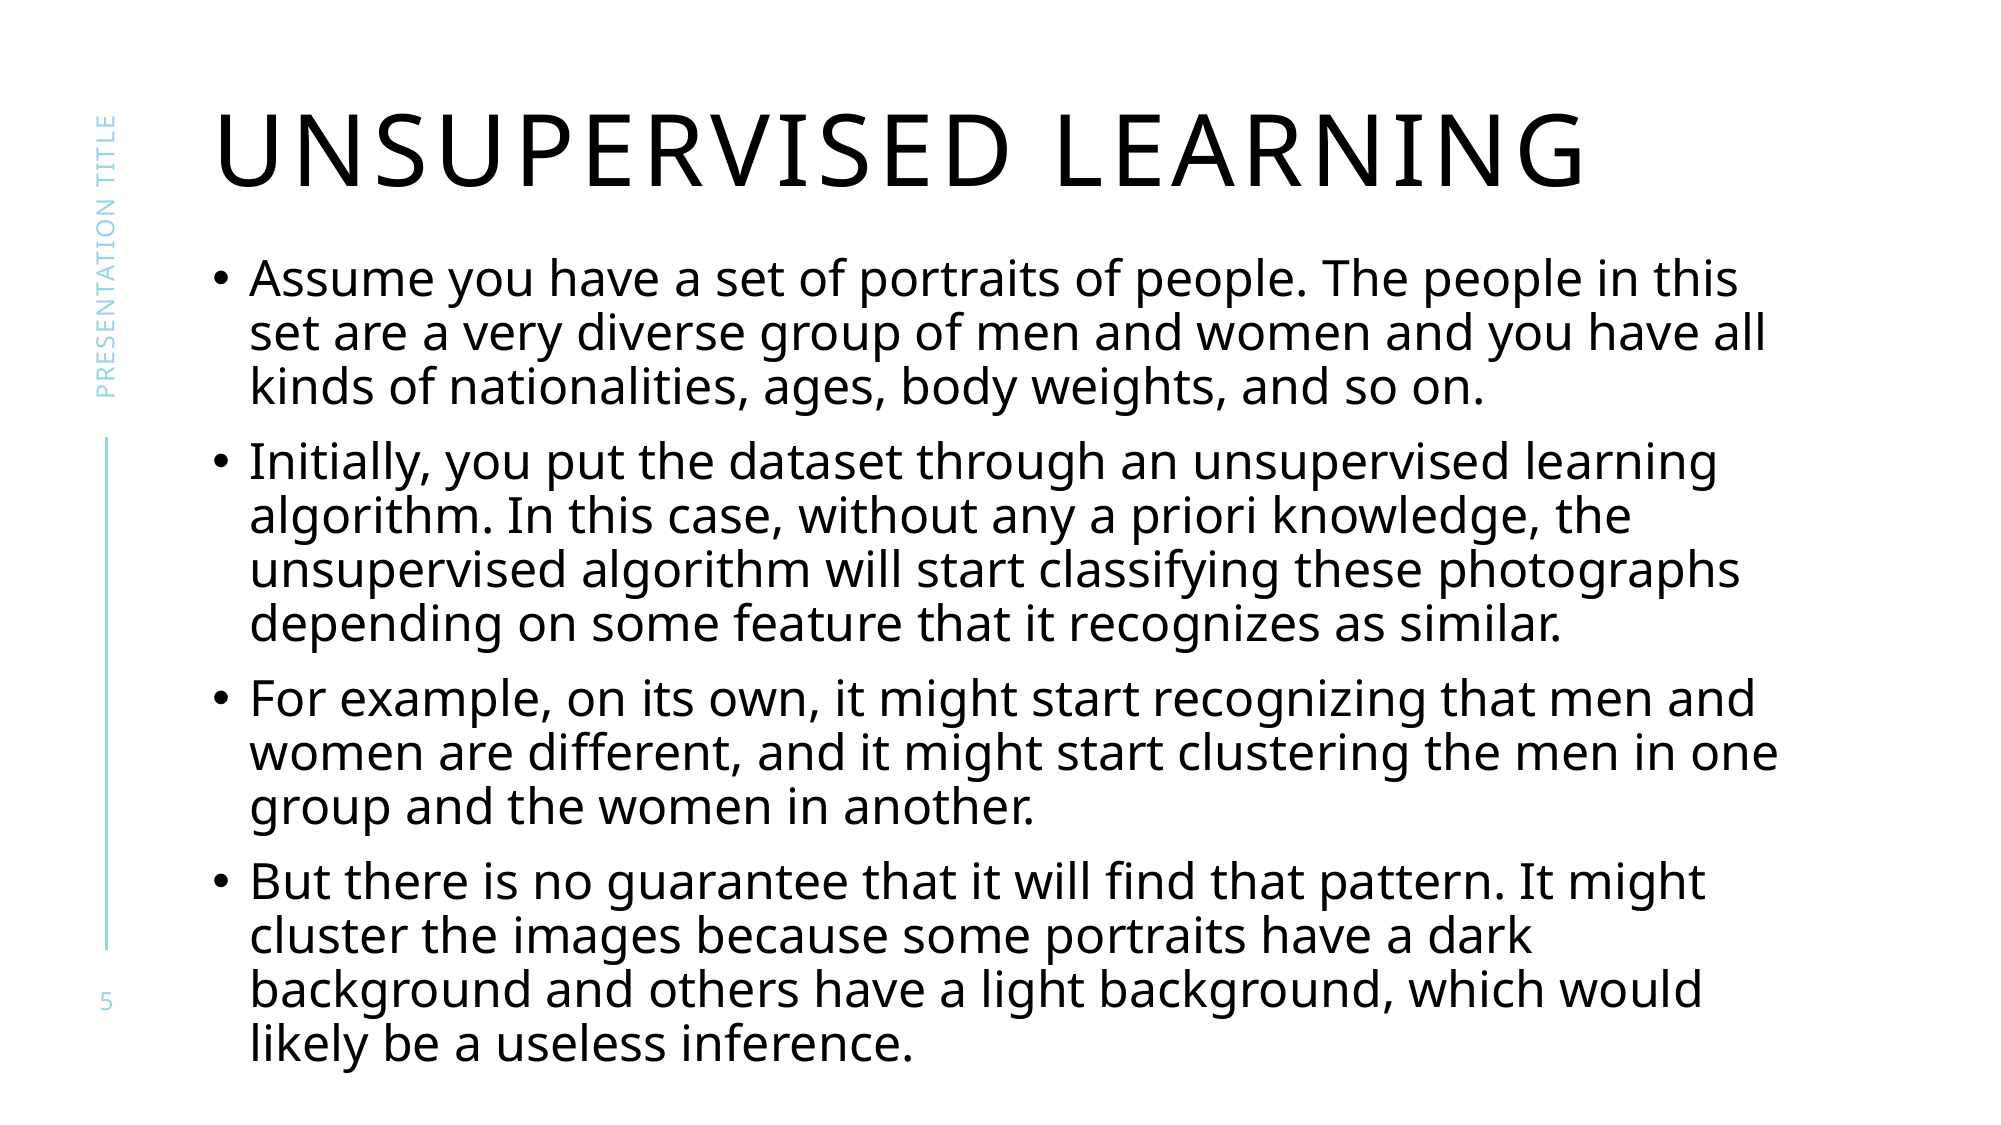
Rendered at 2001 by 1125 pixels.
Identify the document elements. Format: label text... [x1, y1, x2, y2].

title Unsupervised learning [212, 99, 1863, 250]
slide_number 5 [68, 987, 144, 1018]
list Assume you have a set of portraits of people. The people in this set are a very diverse group of men and women and you have all kinds of nationalities, ages, body weights, and so on. Initially, you put the dataset through an unsupervised learning algorithm. In this case, without any a priori knowledge, the unsupervised algorithm will start classifying these photographs depending on some feature that it recognizes as similar. For example, on its own, it might start recognizing that men and women are different, and it might start clustering the men in one group and the women in another. But there is no guarantee that it will find that pattern. It might cluster the images because some portraits have a dark background and others have a light background, which would likely be a useless inference. [212, 253, 1824, 968]
footer presentation title [90, 107, 122, 400]
